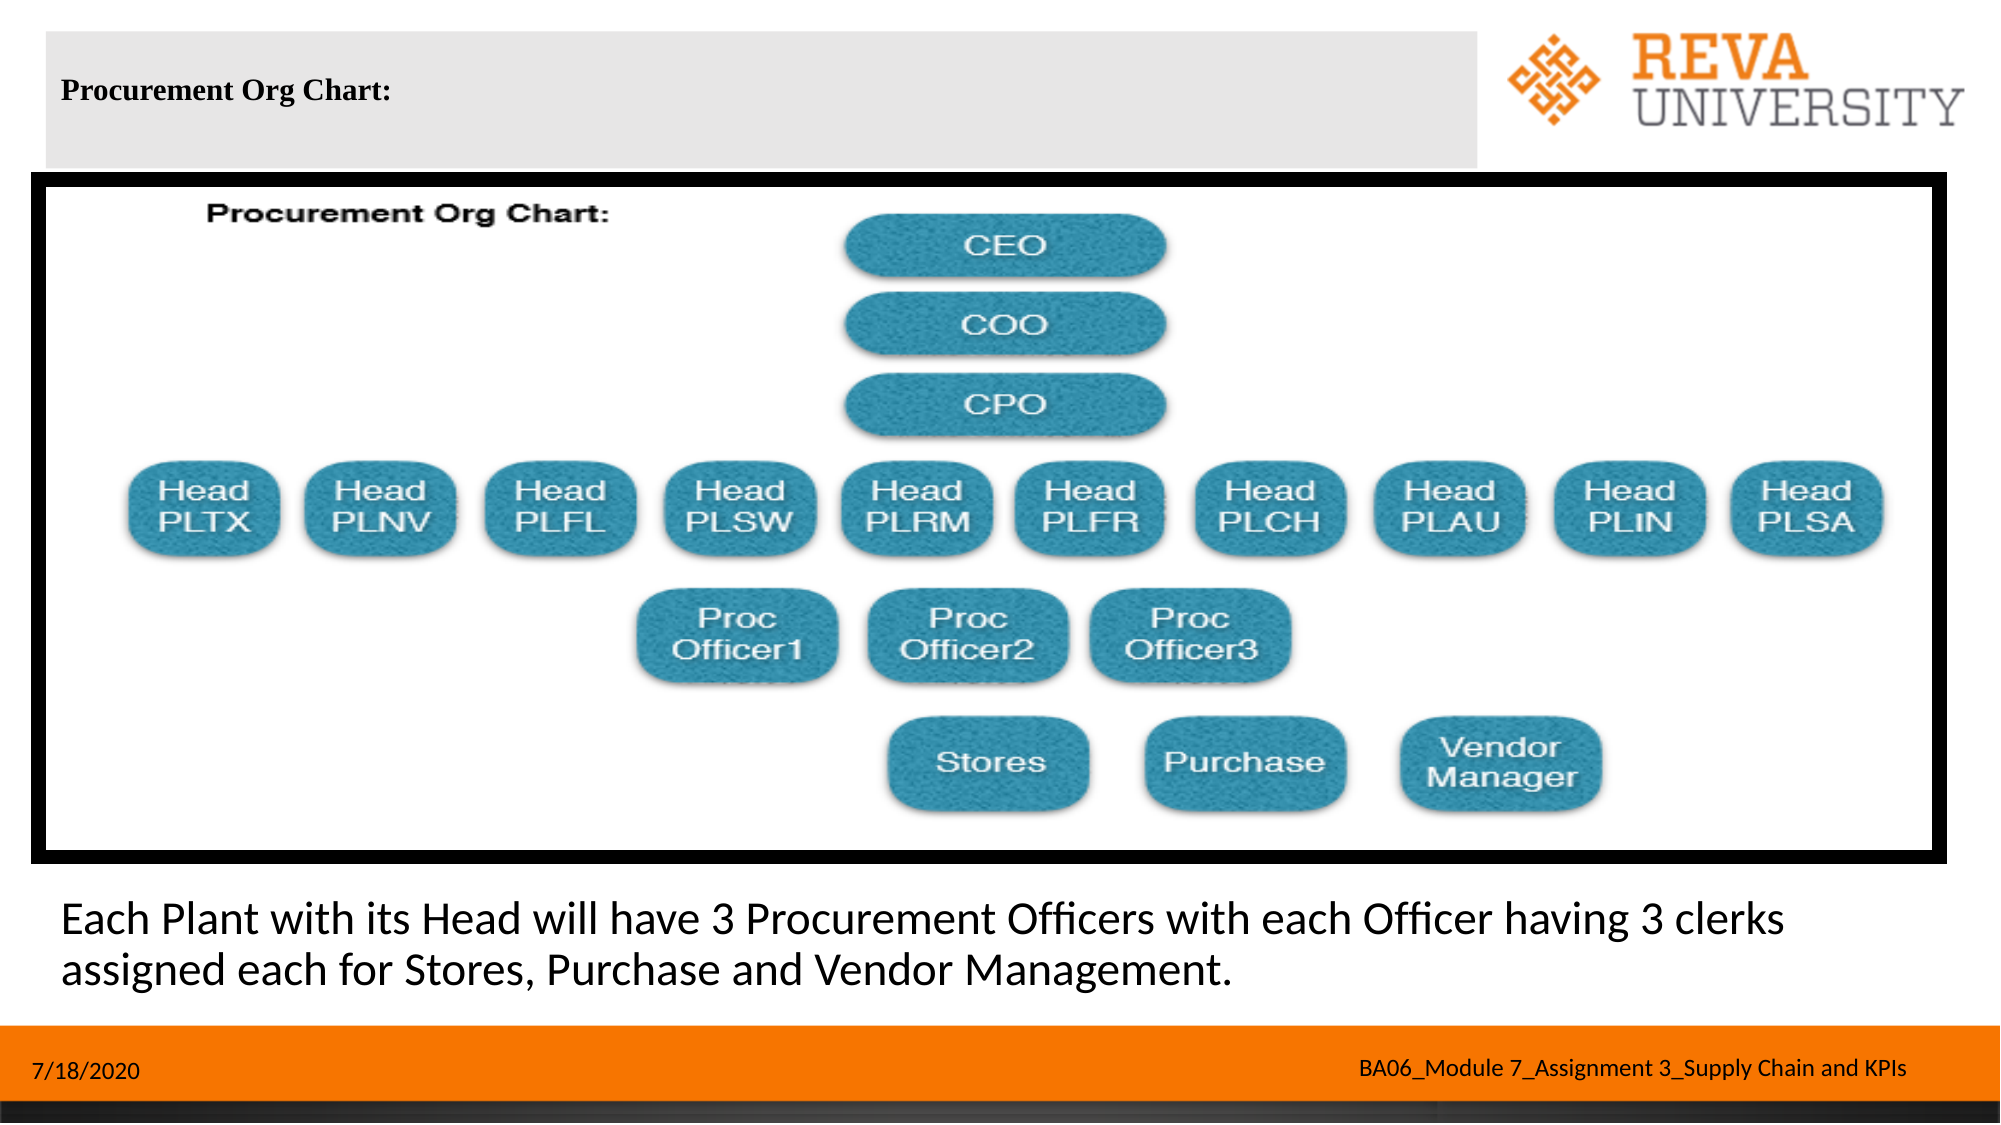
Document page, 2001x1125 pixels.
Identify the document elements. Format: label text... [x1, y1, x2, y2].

picture [0, 1013, 2000, 1123]
picture [45, 186, 1933, 850]
footer BA06_Module 7_Assignment 3_Supply Chain and KPIs [1296, 1036, 1972, 1097]
title Procurement Org Chart: [45, 31, 1478, 169]
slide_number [16, 1039, 467, 1100]
list Each Plant with its Head will have 3 Procurement Ofﬁcers with each Ofﬁcer having 3 clerks assigned each for Stores, Purchase and Vendor Management. [45, 813, 1972, 1005]
picture [1507, 15, 1988, 144]
